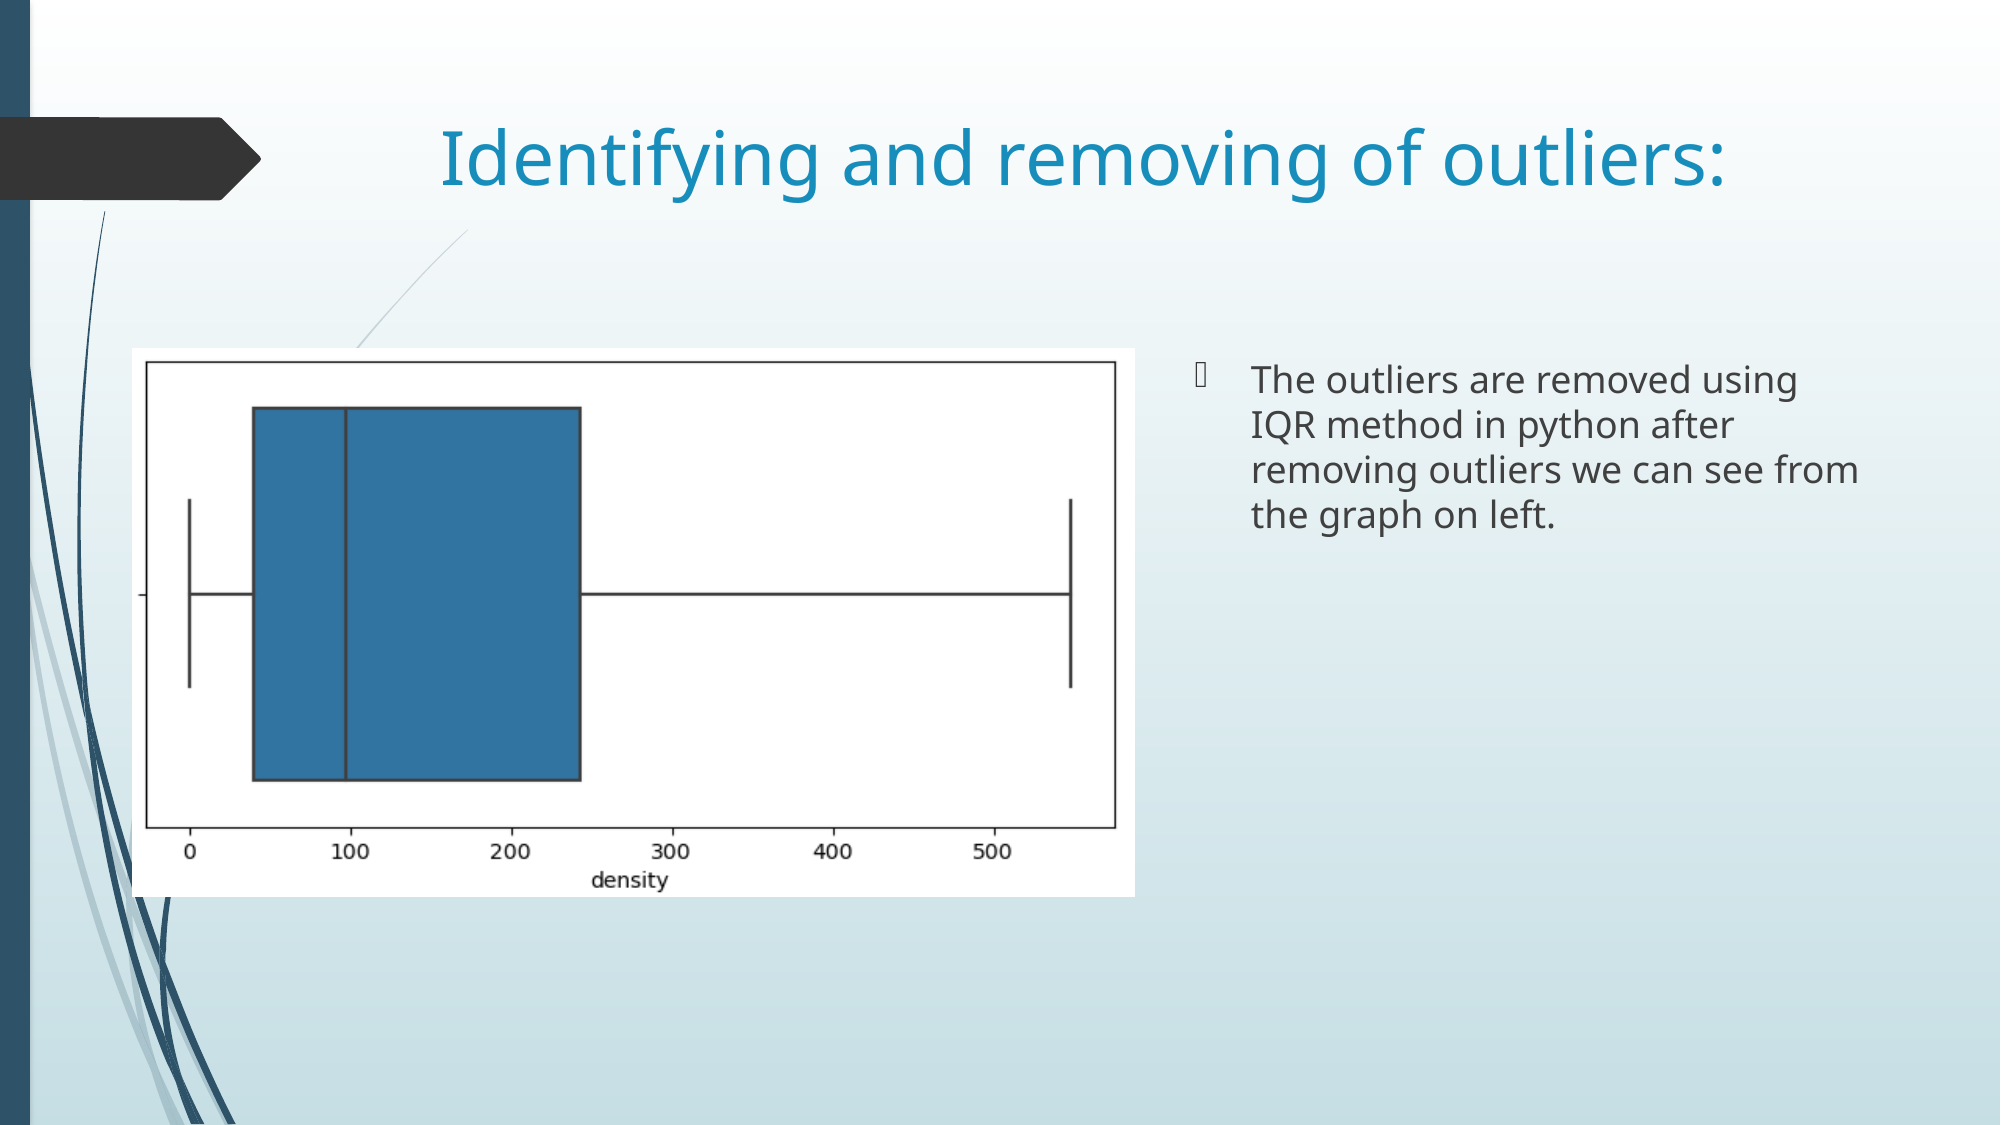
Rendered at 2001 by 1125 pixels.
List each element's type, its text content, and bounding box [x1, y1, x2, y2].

title Identifying and removing of outliers: [425, 102, 1888, 313]
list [132, 348, 1135, 897]
list The outliers are removed using IQR method in python after removing outliers we can see from the graph on left. [1179, 348, 1888, 969]
